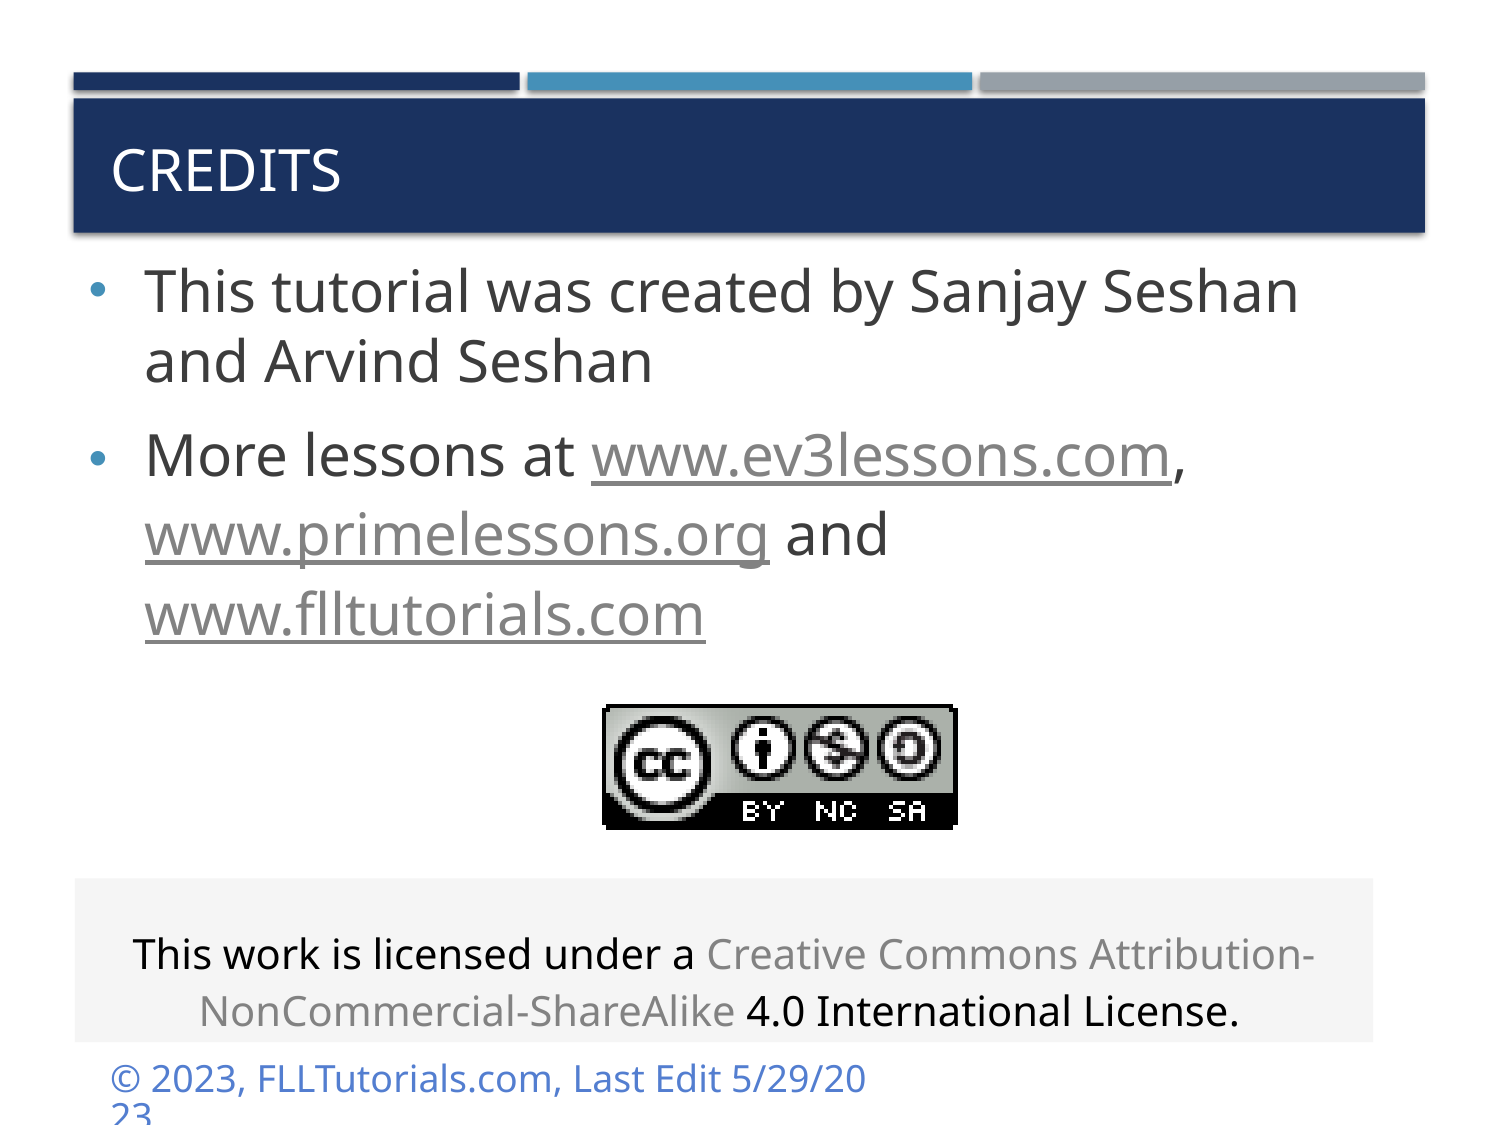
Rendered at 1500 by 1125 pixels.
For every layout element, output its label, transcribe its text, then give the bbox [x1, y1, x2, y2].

title Credits [95, 112, 1406, 211]
footer © 2023, FLLTutorials.com, Last Edit 5/29/2023 [95, 1047, 895, 1108]
picture [602, 704, 958, 831]
text_box This work is licensed under a Creative Commons Attribution-NonCommercial-ShareAlike 4.0 International License. [74, 878, 1374, 1043]
list This tutorial was created by Sanjay Seshan and Arvind Seshan More lessons at www.ev3lessons.com, www.primelessons.org and www.flltutorials.com [73, 246, 1425, 962]
